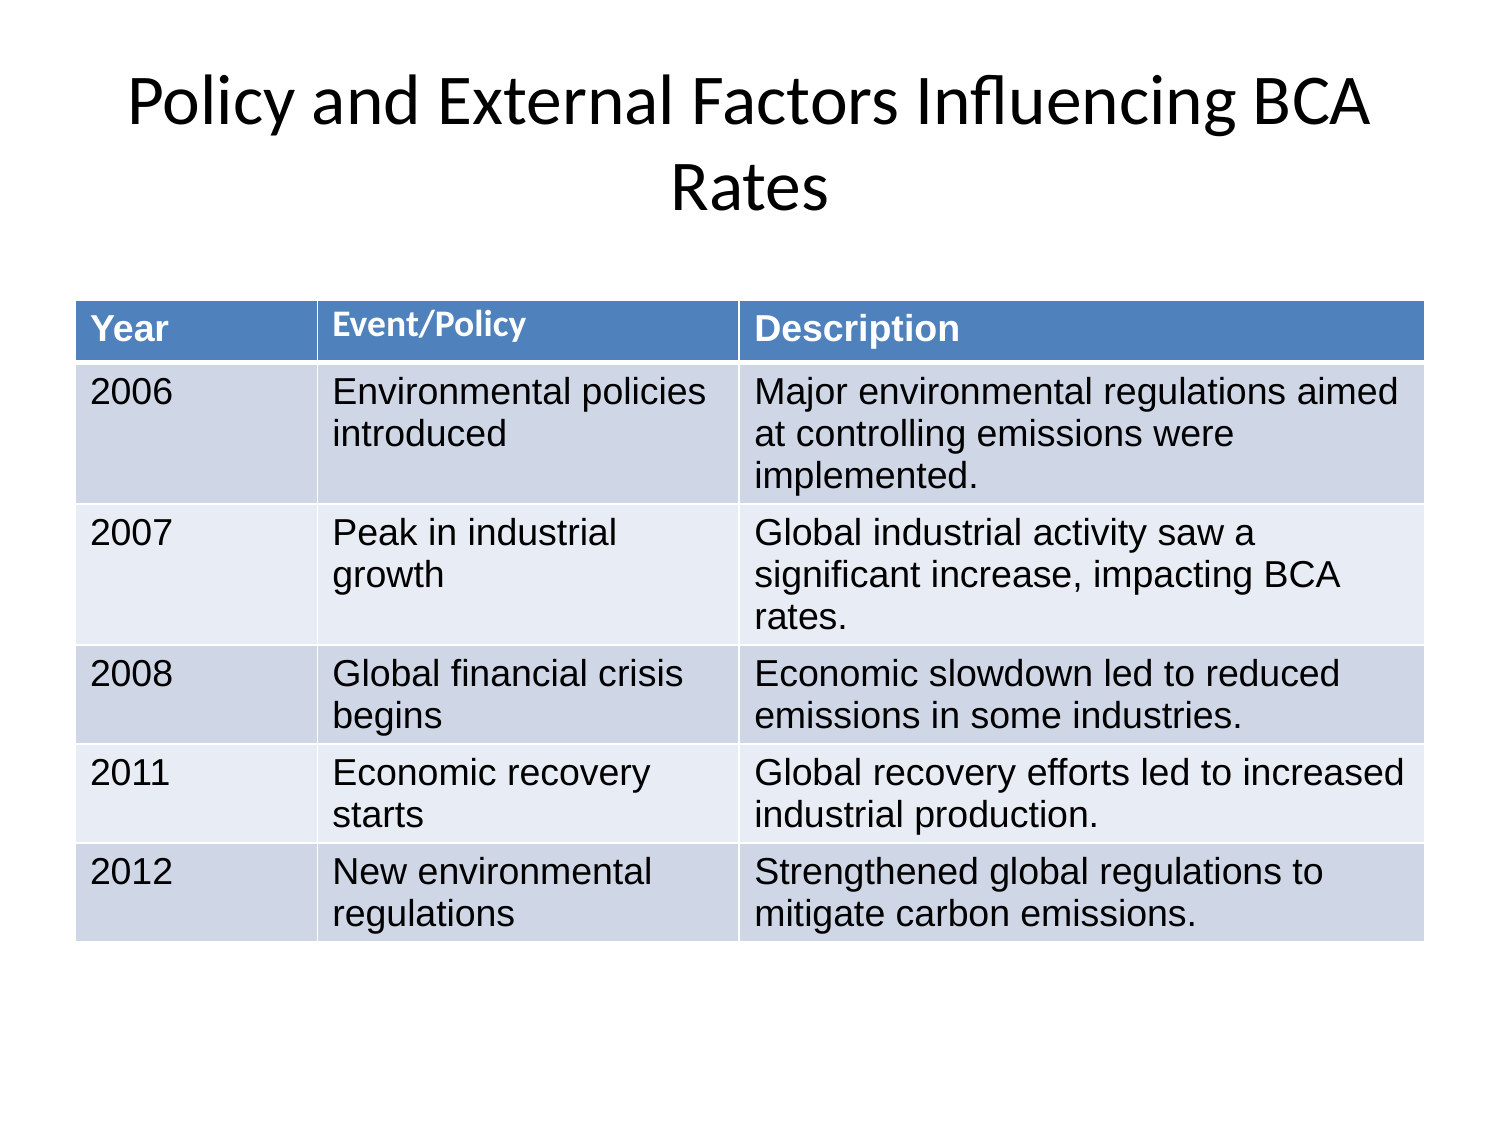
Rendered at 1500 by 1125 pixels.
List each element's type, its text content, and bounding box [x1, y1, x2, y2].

table_cell Economic slowdown led to reduced emissions in some industries. [740, 646, 1424, 743]
table_cell 2006 [76, 365, 317, 503]
table_cell Major environmental regulations aimed at controlling emissions were implemented. [740, 365, 1424, 503]
table_header Description [740, 301, 1424, 360]
table_cell Environmental policies introduced [318, 365, 738, 503]
table_cell 2012 [76, 844, 317, 941]
table_cell Peak in industrial growth [318, 505, 738, 644]
table_header Event/Policy [318, 301, 738, 360]
table_header Year [76, 301, 317, 360]
table_cell Global industrial activity saw a significant increase, impacting BCA rates. [740, 505, 1424, 644]
table_cell Economic recovery starts [318, 745, 738, 842]
table_cell Strengthened global regulations to mitigate carbon emissions. [740, 844, 1424, 941]
table_cell Global financial crisis begins [318, 646, 738, 743]
title Policy and External Factors Influencing BCA Rates [75, 45, 1425, 233]
table_cell 2011 [76, 745, 317, 842]
table_cell New environmental regulations [318, 844, 738, 941]
table_cell Global recovery efforts led to increased industrial production. [740, 745, 1424, 842]
table_cell 2008 [76, 646, 317, 743]
table_cell 2007 [76, 505, 317, 644]
